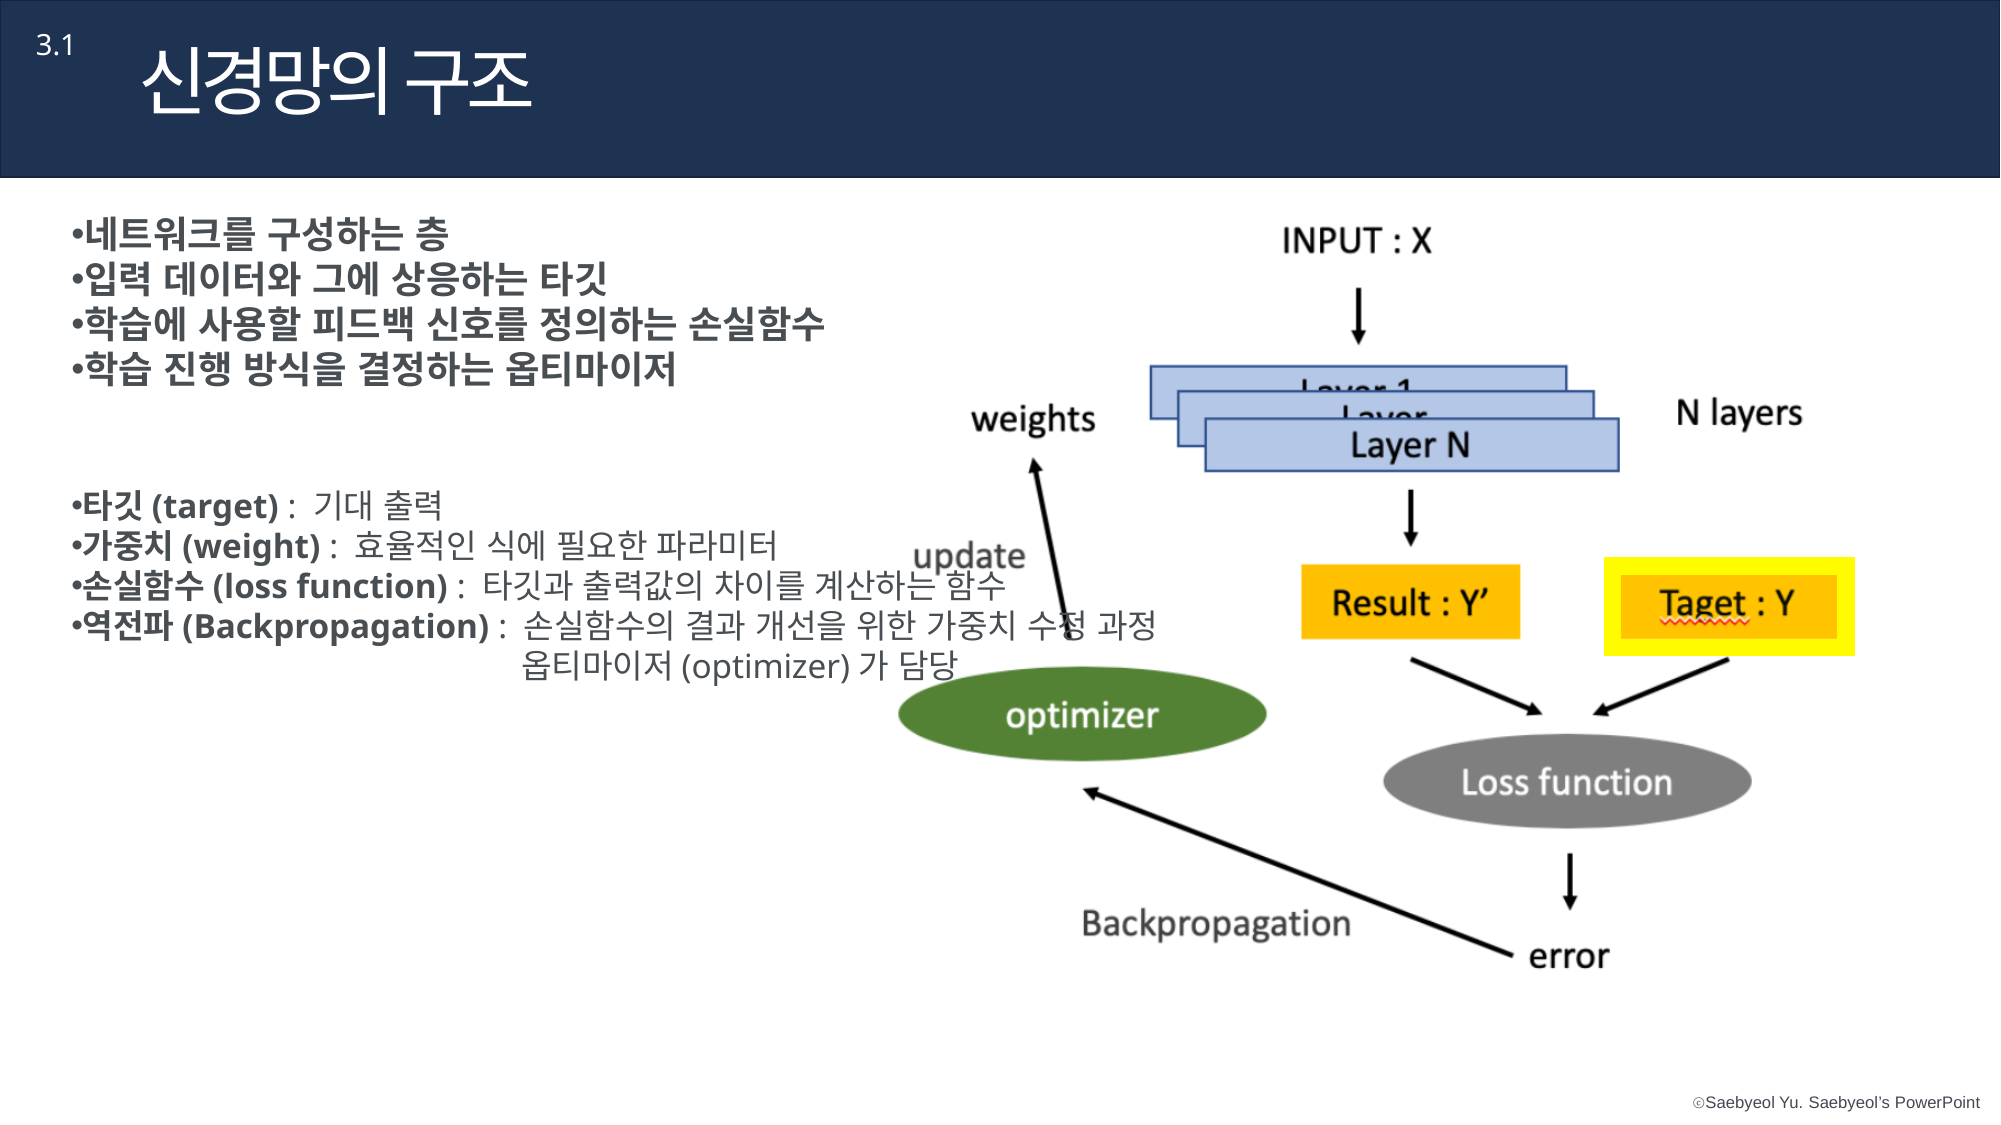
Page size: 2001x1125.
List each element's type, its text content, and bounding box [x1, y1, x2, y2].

text_box 신경망의 구조 [123, 27, 551, 132]
text_box 네트워크를 구성하는 층 입력 데이터와 그에 상응하는 타깃 학습에 사용할 피드백 신호를 정의하는 손실함수 학습 진행 방식을 결정하는 옵티마이저 [56, 203, 828, 399]
picture [828, 203, 2000, 1000]
text_box [0, 0, 2000, 178]
text_box 3.1 [21, 19, 92, 69]
text_box 타깃(target) : 기대 출력 가중치(weight) : 효율적인 식에 필요한 파라미터 손실함수(loss function) : 타깃과 출력값의 차이를 계산하는 함수 역전파(Backpropagation) : 손실함수의 결과 개선을 위한 가중치 수정 과정 옵티마이저(optimizer)가 담당 [56, 478, 828, 693]
